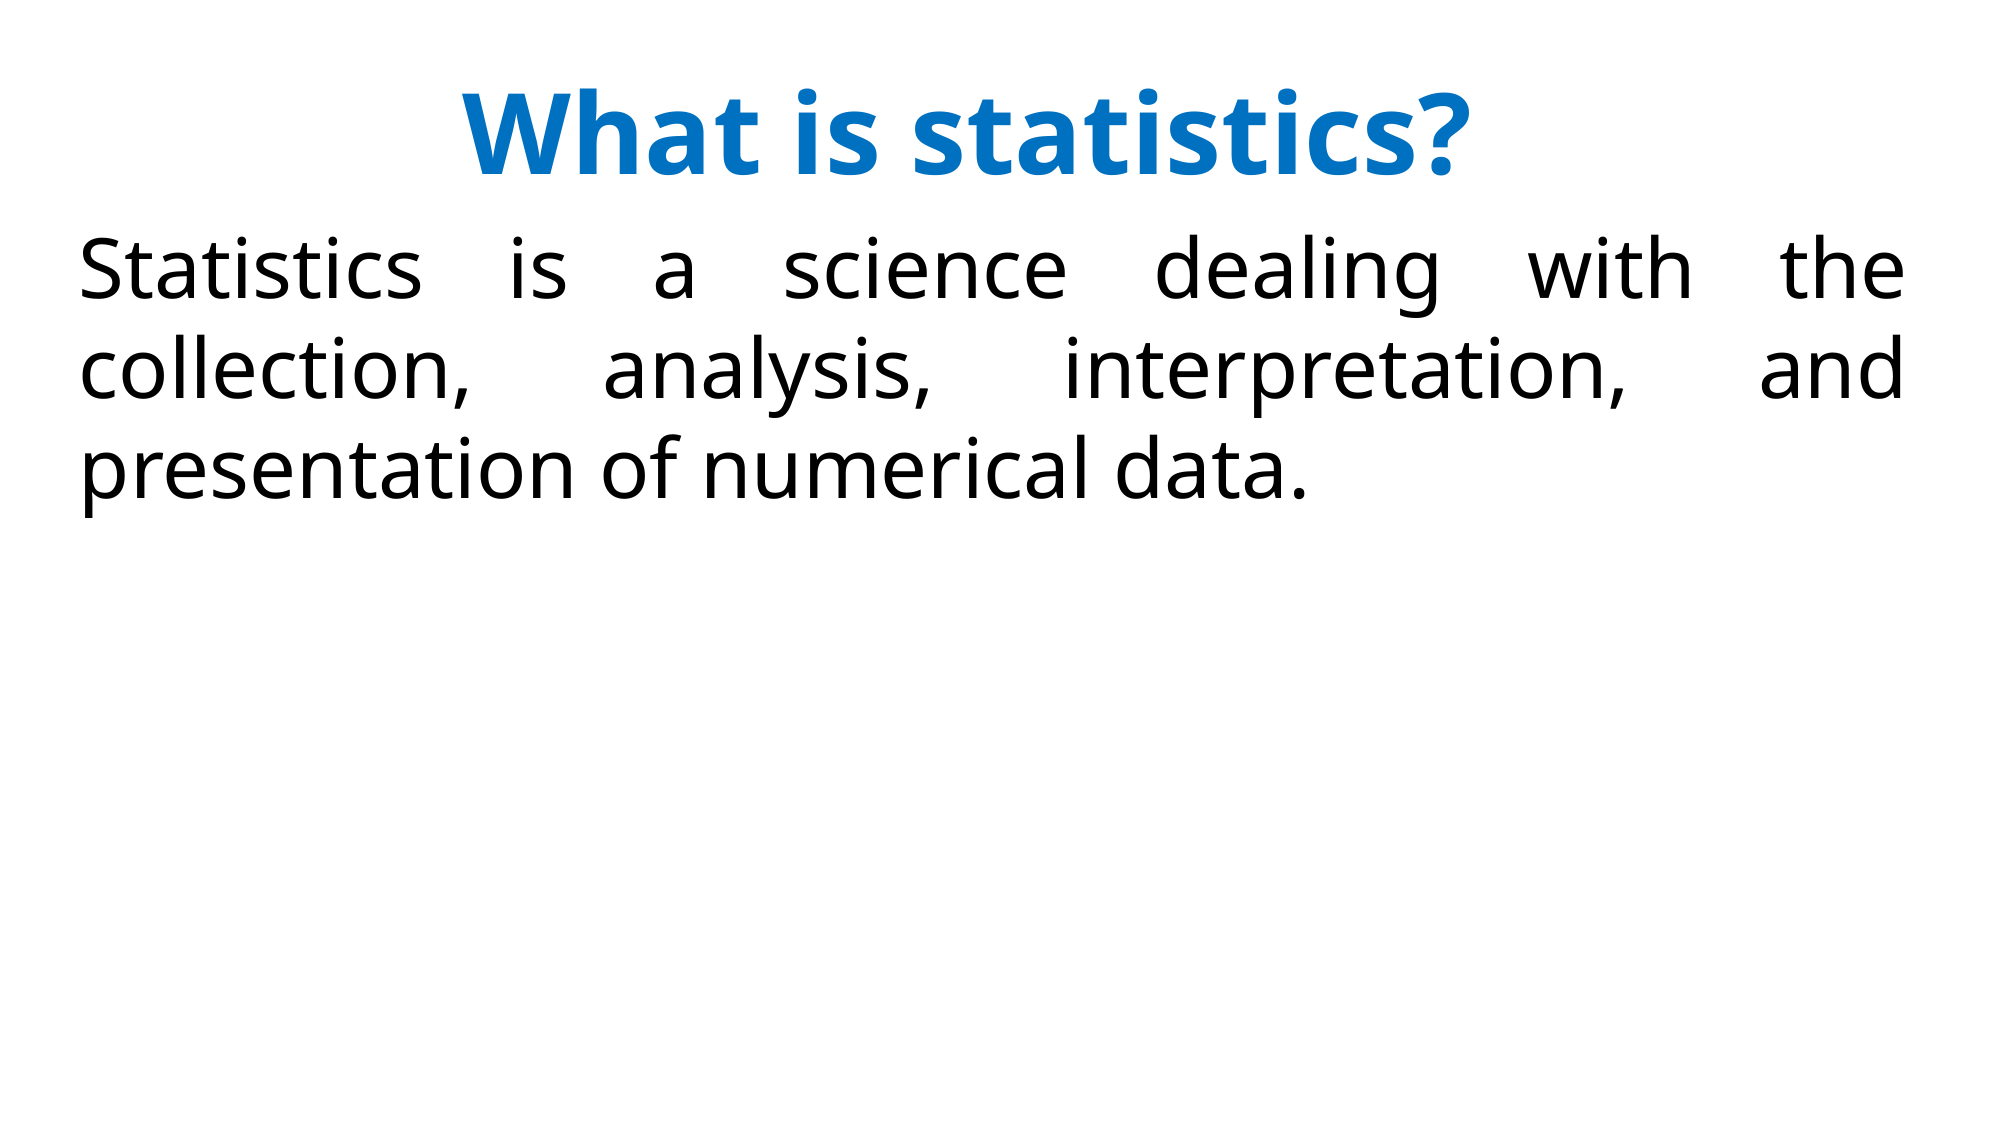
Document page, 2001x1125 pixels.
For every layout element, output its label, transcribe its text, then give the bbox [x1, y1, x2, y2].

text_box Statistics is a science dealing with the collection, analysis, interpretation, and presentation of numerical data. [64, 207, 1925, 523]
text_box What is statistics? [209, 54, 1725, 205]
